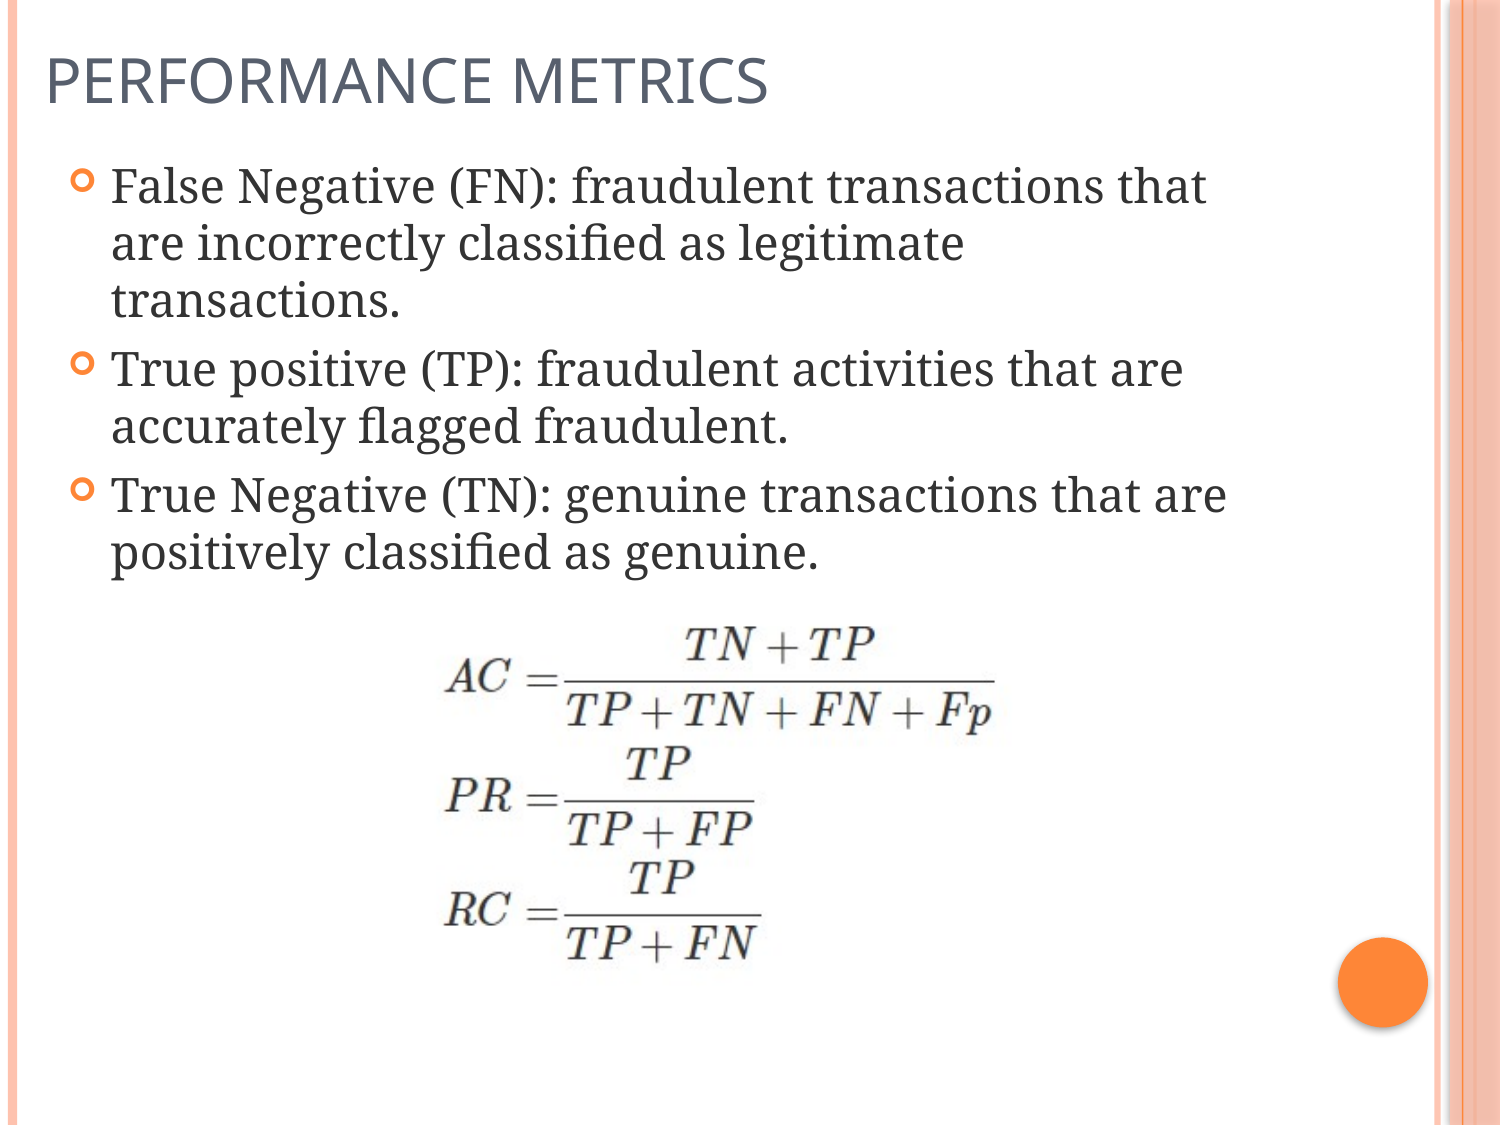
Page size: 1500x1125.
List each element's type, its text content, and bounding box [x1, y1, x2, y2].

title PERFORMANCE METRICS [29, 0, 1255, 124]
list False Negative (FN): fraudulent transactions that are incorrectly classified as legitimate transactions. True positive (TP): fraudulent activities that are accurately flagged fraudulent. True Negative (TN): genuine transactions that are positively classified as genuine. [53, 149, 1279, 591]
picture [265, 597, 1117, 1041]
